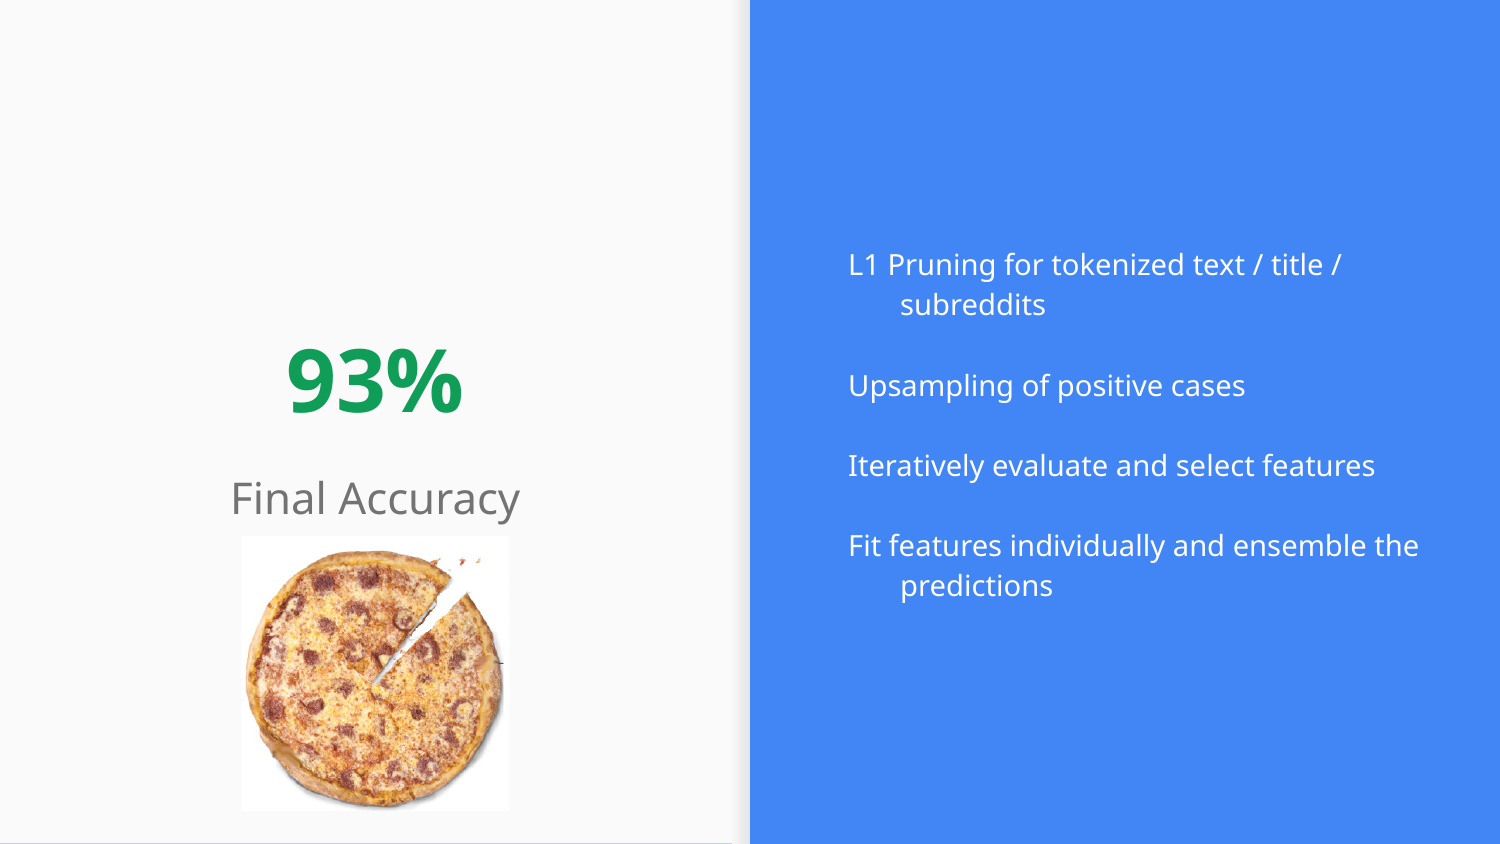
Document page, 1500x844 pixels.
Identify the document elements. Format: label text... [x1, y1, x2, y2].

subtitle Final Accuracy [43, 455, 708, 659]
list L1 Pruning for tokenized text / title / subreddits Upsampling of positive cases Iteratively evaluate and select features Fit features individually and ensemble the predictions [810, 118, 1440, 725]
title 93% [43, 202, 708, 446]
picture [241, 536, 510, 812]
